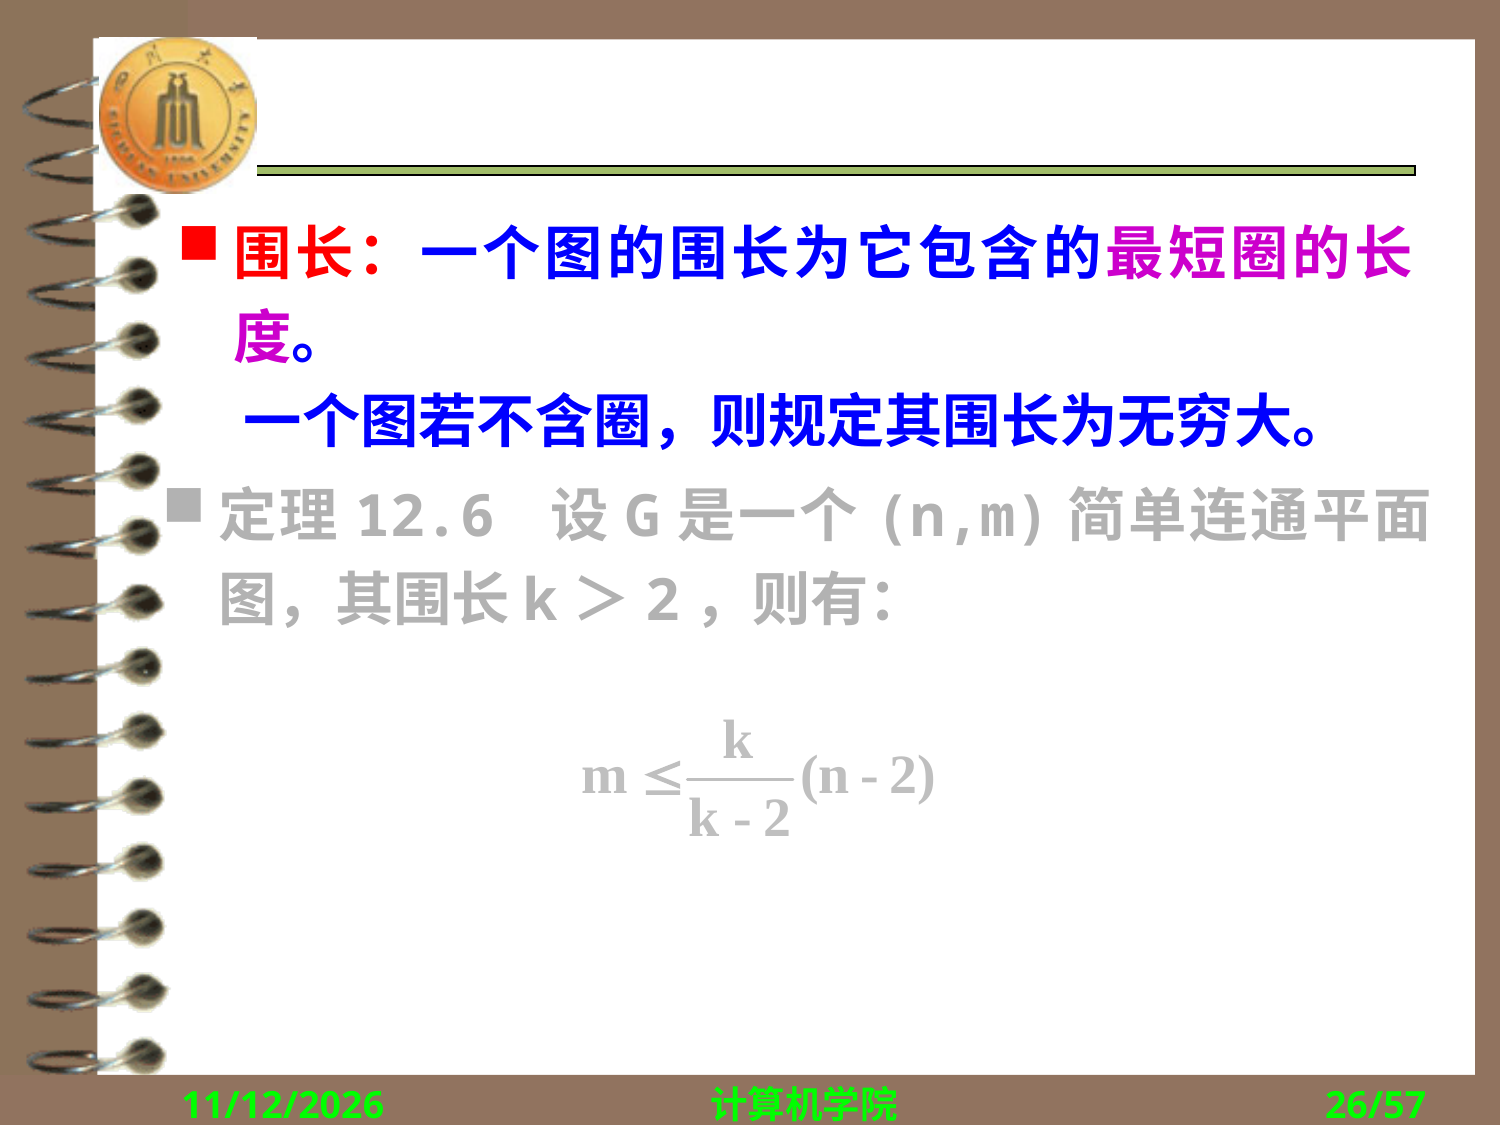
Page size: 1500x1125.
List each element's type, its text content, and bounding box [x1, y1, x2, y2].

footer 计算机学院 [479, 1073, 1128, 1100]
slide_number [166, 1073, 479, 1100]
slide_number 26/57 [1128, 1073, 1442, 1100]
text_box 定理12.6 设G是一个(n,m)简单连通平面图，其围长k＞2，则有： [147, 456, 1447, 640]
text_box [572, 703, 947, 853]
picture [0, 0, 257, 1075]
list 围长：一个图的围长为它包含的最短圈的长度。 一个图若不含圈，则规定其围长为无穷大。 [171, 196, 1420, 377]
